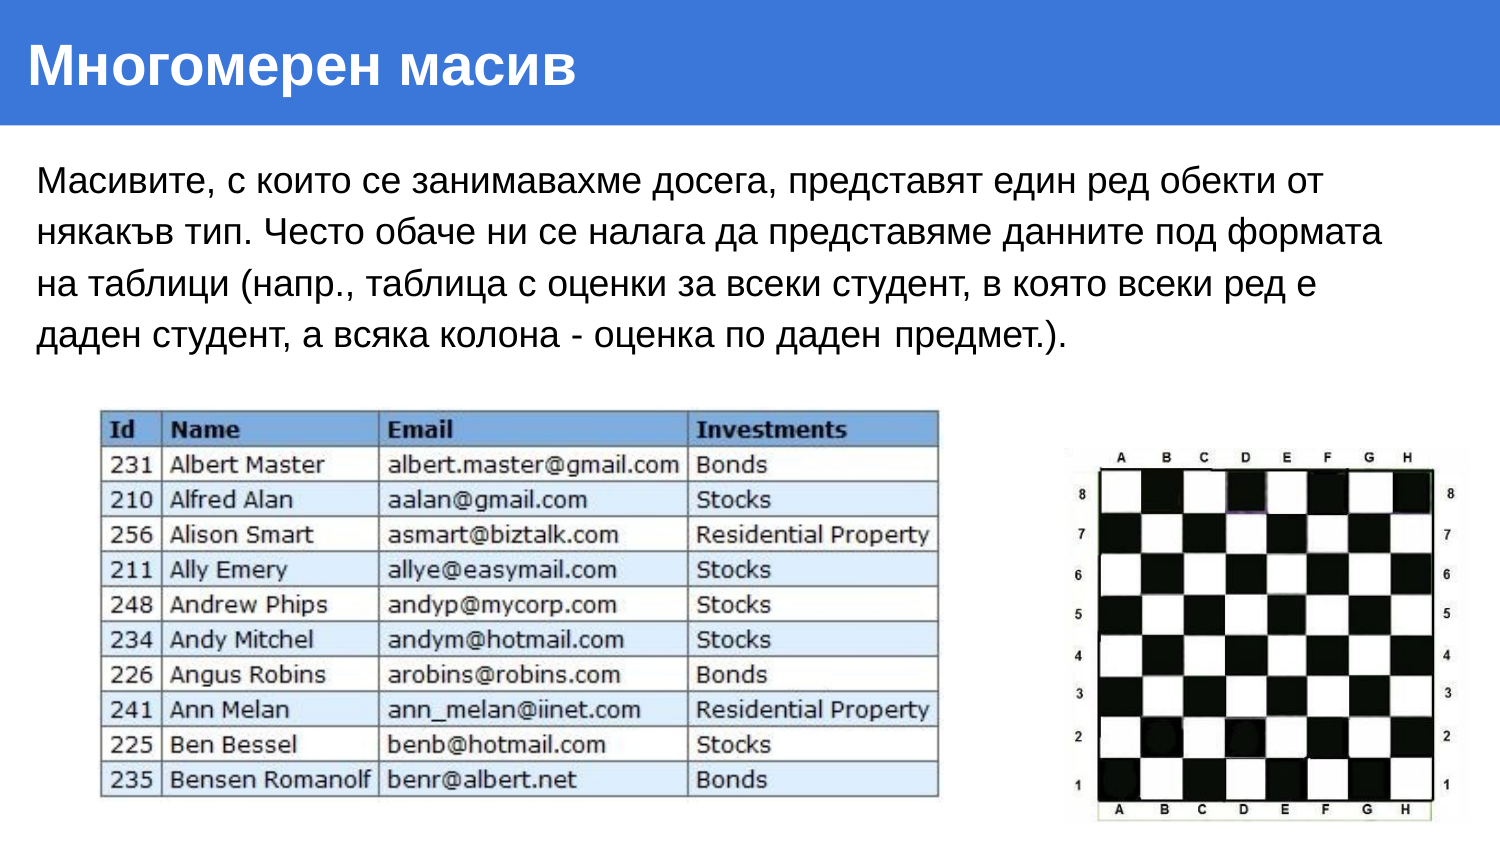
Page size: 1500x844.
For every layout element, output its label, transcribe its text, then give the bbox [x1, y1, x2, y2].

text_box [0, 0, 1500, 126]
text_box Масивите, с които се занимавахме досега, представят един ред обекти от някакъв тип. Често обаче ни се налага да представяме данните под формата на таблици (напр., таблица с оценки за всеки студент, в която всеки ред е даден студент, а всяка колона - оценка по даден предмет.). [34, 149, 1399, 355]
text_box [97, 407, 945, 803]
text_box [1064, 448, 1470, 823]
title Многомерен масив [11, 21, 1488, 169]
